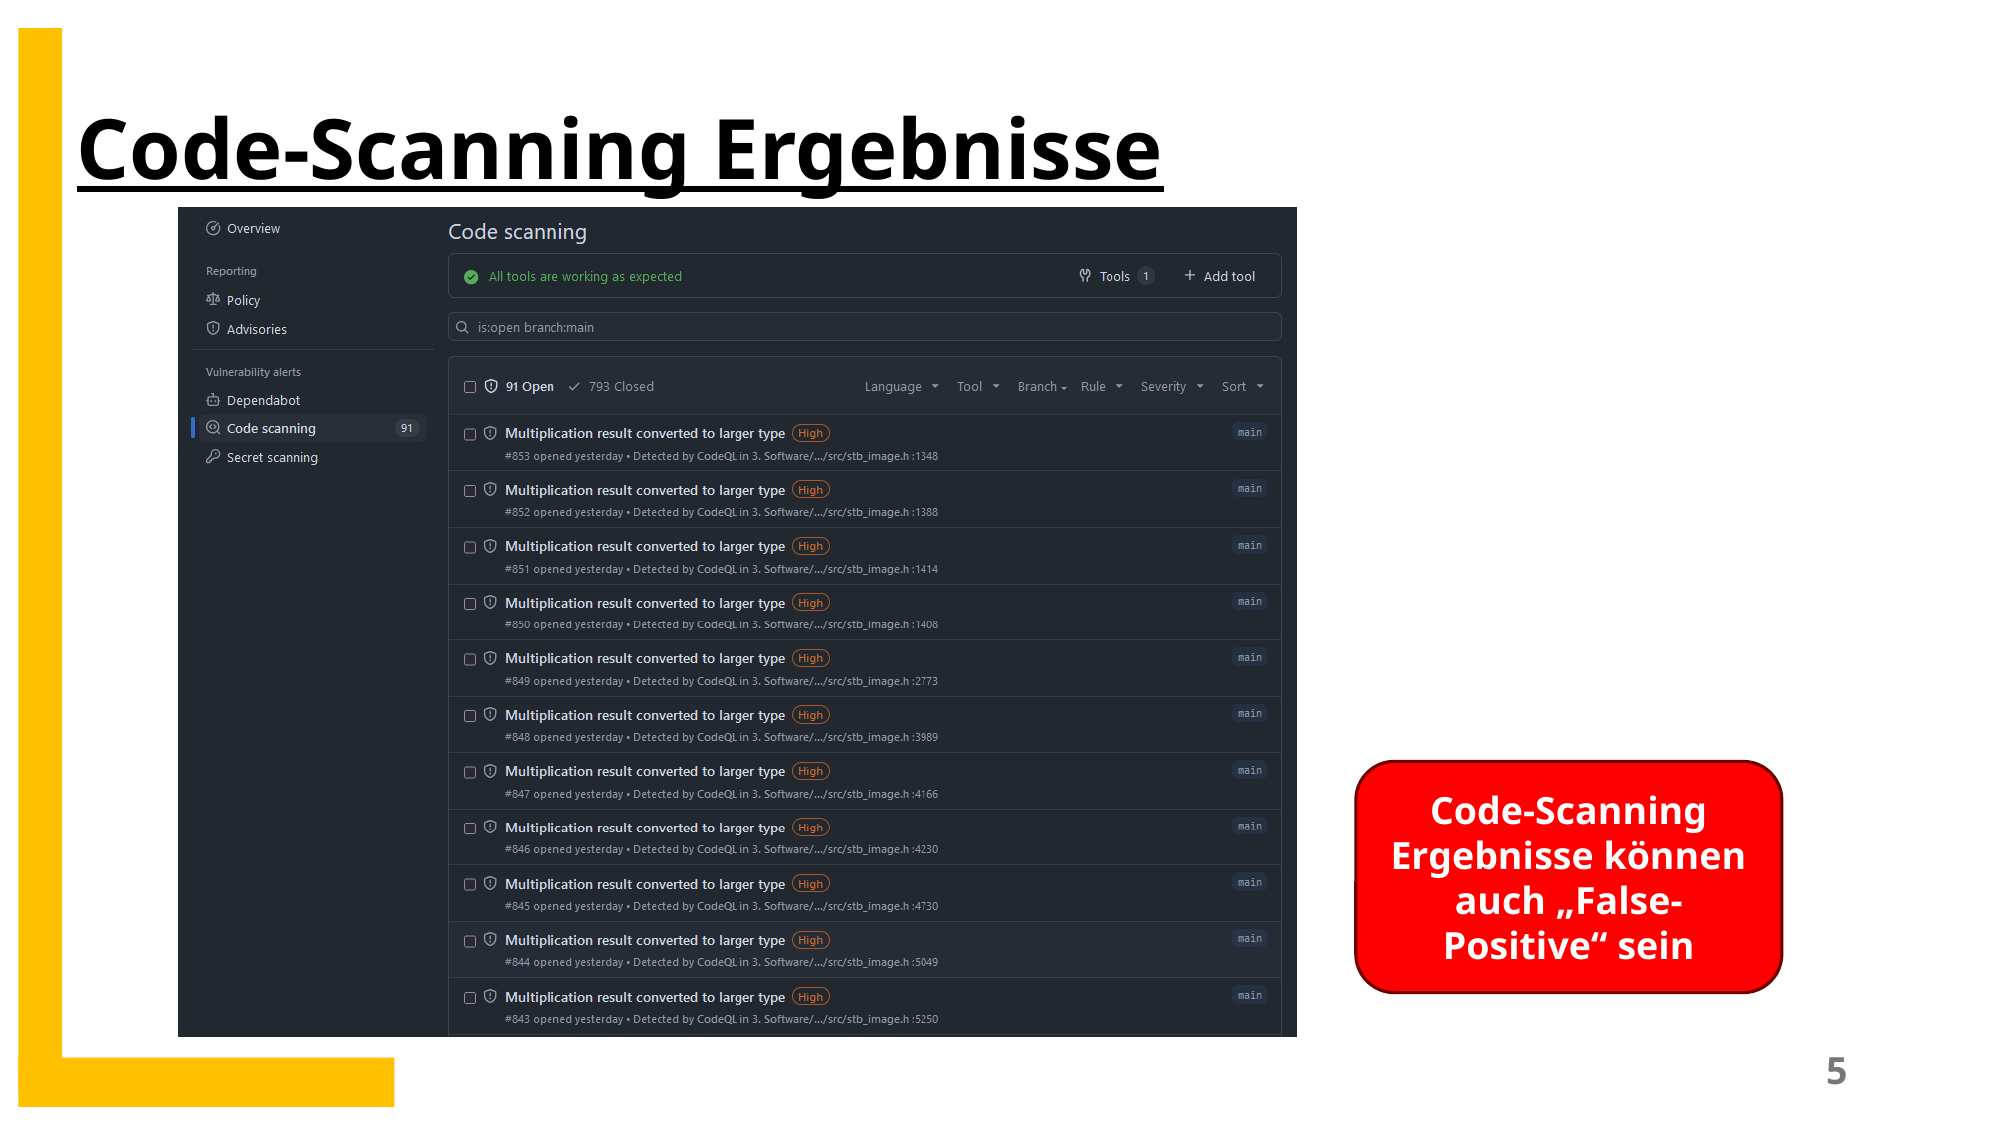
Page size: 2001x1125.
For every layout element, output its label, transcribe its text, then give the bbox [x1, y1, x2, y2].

picture [177, 207, 1297, 1037]
slide_number 5 [1412, 1042, 1863, 1103]
text_box [17, 26, 64, 1056]
text_box Code-Scanning Ergebnisse [62, 88, 1356, 204]
text_box [17, 1056, 396, 1108]
text_box Code-Scanning Ergebnisse können auch „False-Positive“ sein [1354, 759, 1784, 995]
